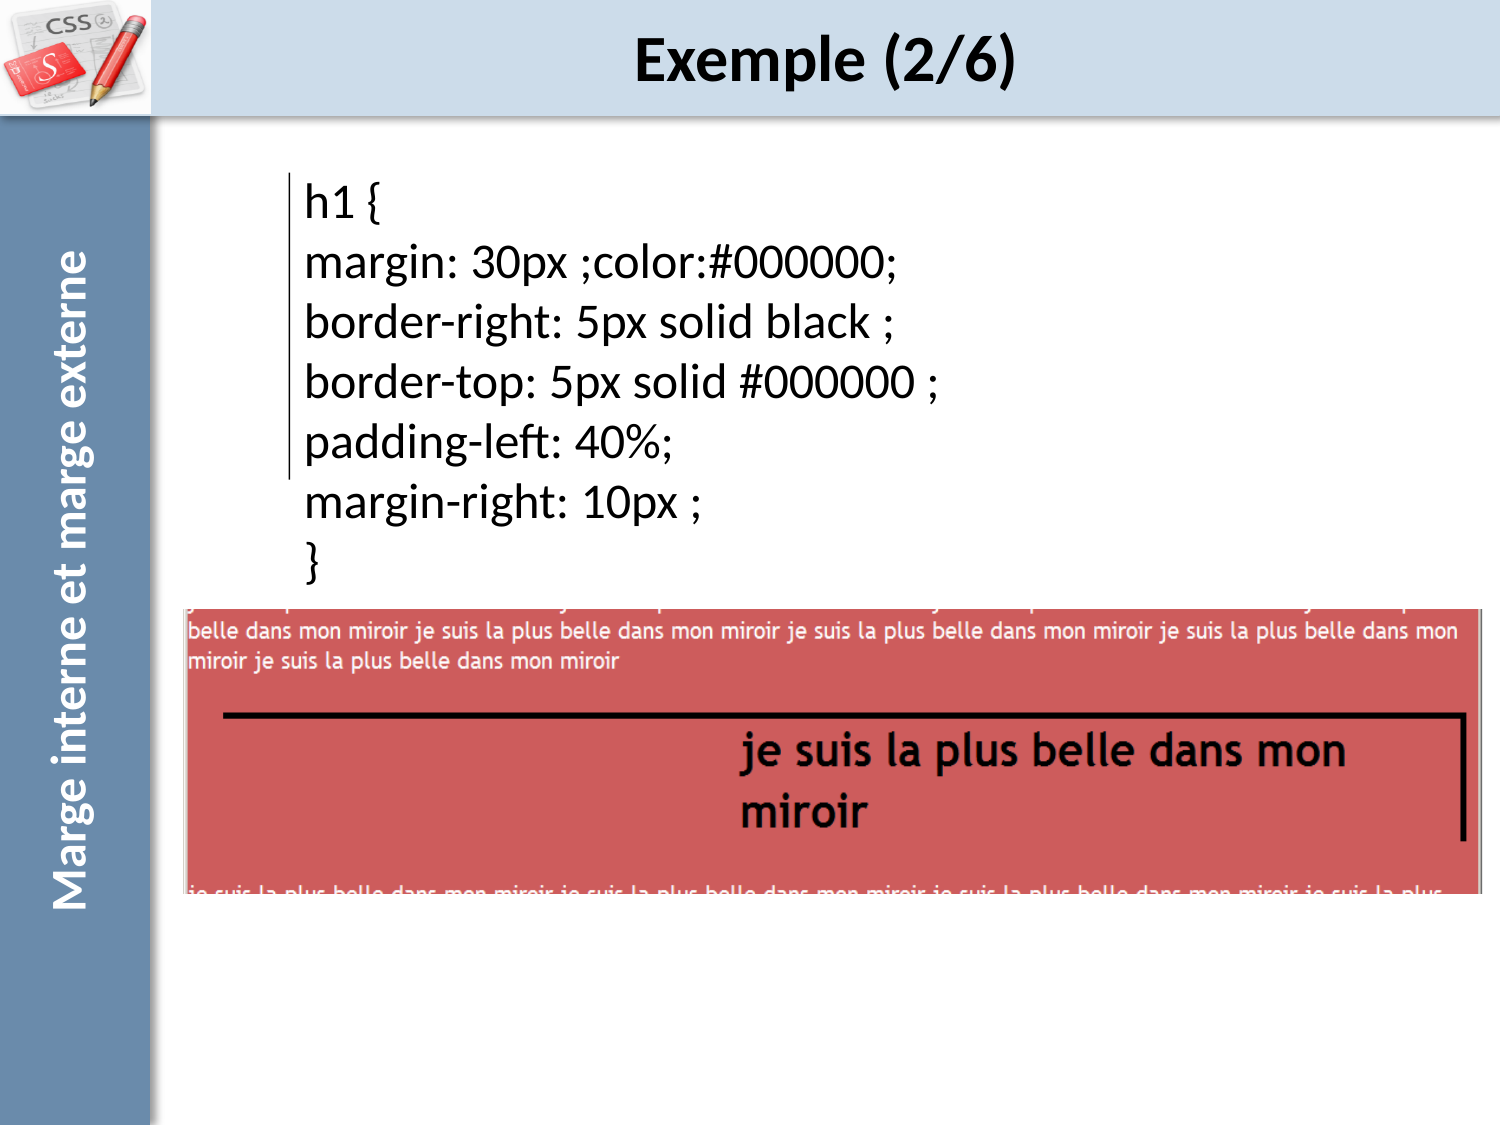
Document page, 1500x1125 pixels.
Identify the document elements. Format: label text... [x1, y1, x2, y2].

text_box [151, 0, 1500, 116]
text_box h1 { margin: 30px ;color:#000000; border-right: 5px solid black ; border-top: 5px solid #000000 ; padding-left: 40%; margin-right: 10px ; } [289, 160, 1341, 596]
text_box Exemple (2/6) [171, 7, 1483, 102]
text_box [0, 124, 150, 1125]
picture [0, 0, 151, 114]
text_box Marge interne et marge externe [28, 174, 119, 988]
picture [182, 609, 1483, 894]
